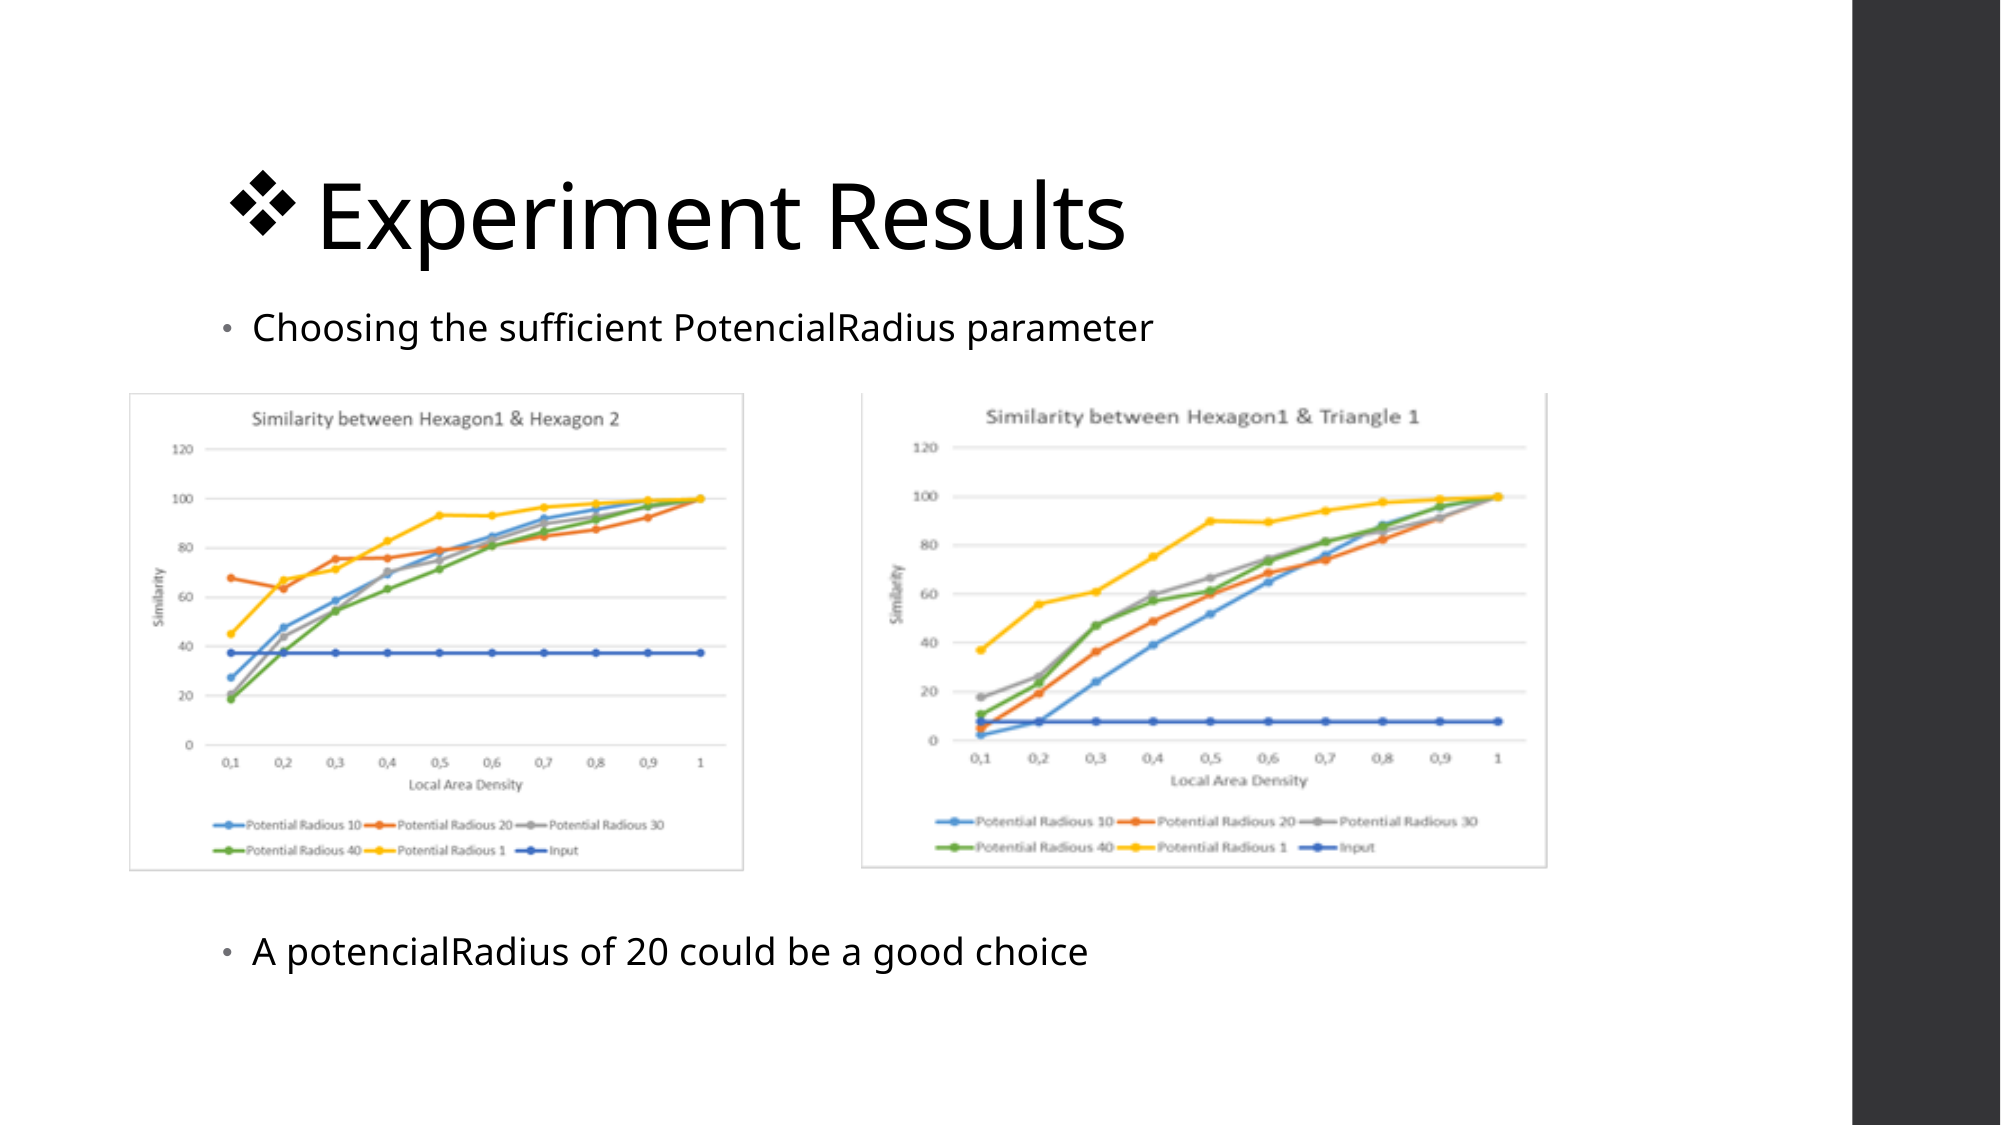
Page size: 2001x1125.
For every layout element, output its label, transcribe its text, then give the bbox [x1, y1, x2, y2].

picture [128, 393, 746, 873]
list Choosing the sufficient PotencialRadius parameter A potencialRadius of 20 could be a good choice [206, 299, 1617, 1014]
title Experiment Results [206, 60, 1797, 278]
picture [861, 393, 1550, 873]
